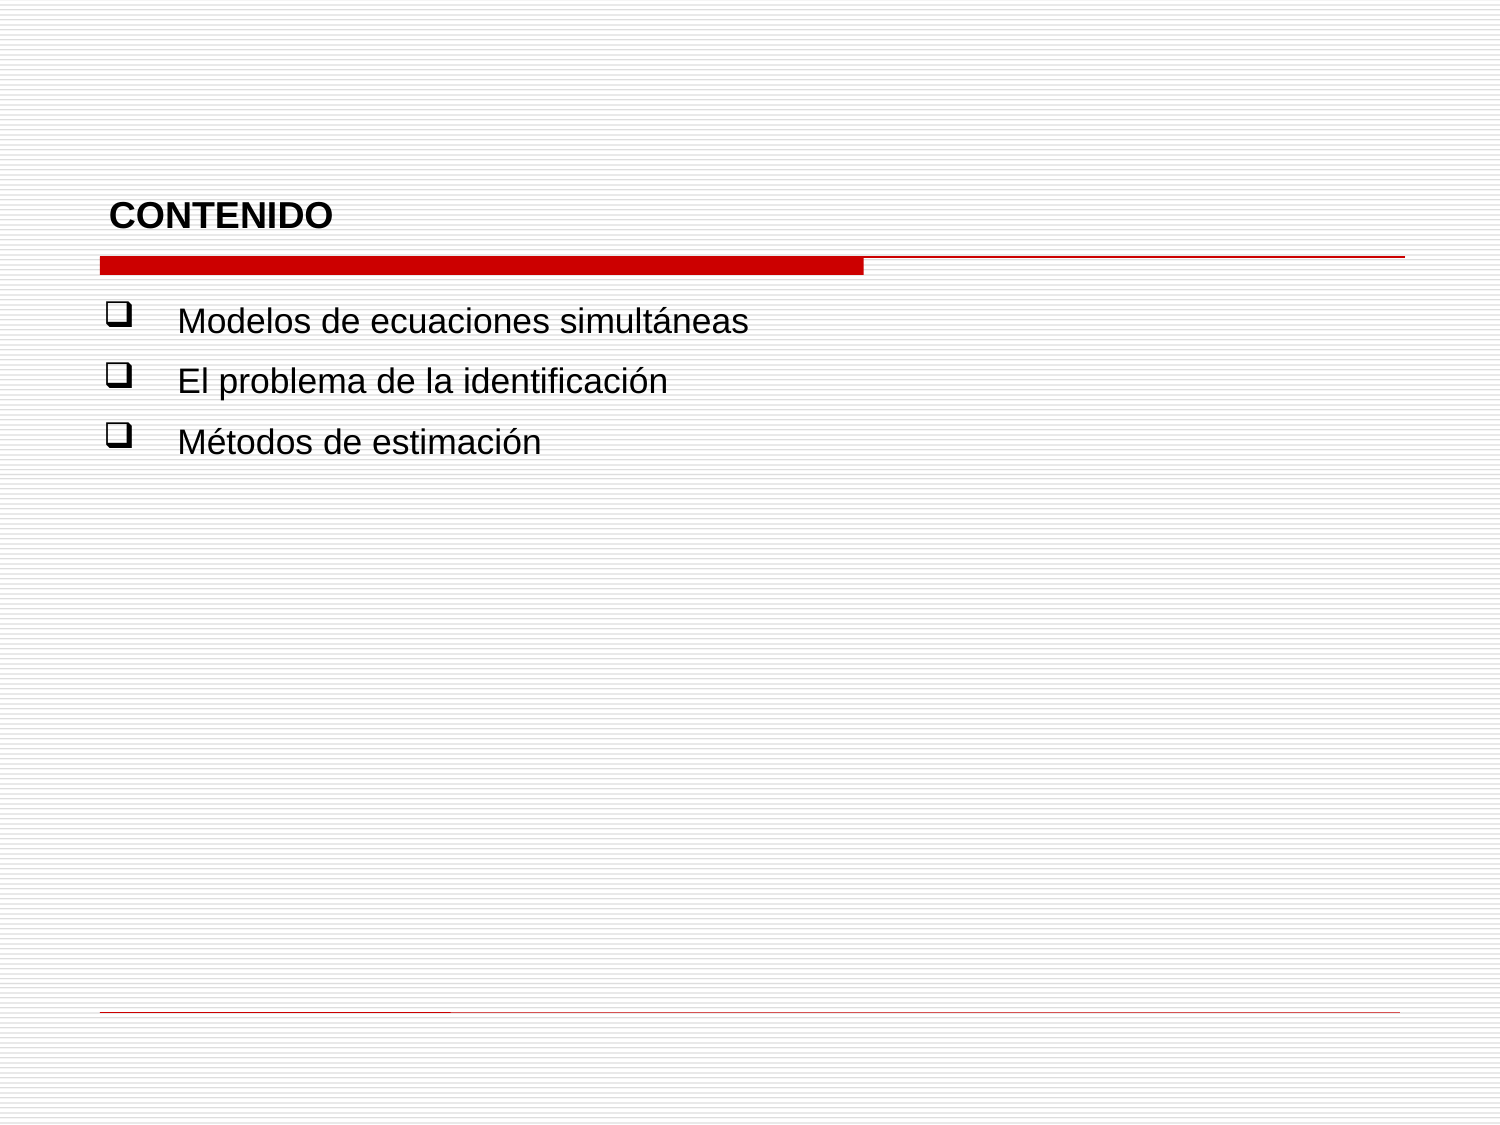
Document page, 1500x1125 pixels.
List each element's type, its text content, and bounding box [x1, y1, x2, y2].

picture [0, 0, 1500, 1125]
text_box CONTENIDO [94, 148, 1407, 244]
text_box Modelos de ecuaciones simultáneas El problema de la identificación Métodos de estimación [88, 290, 1400, 469]
